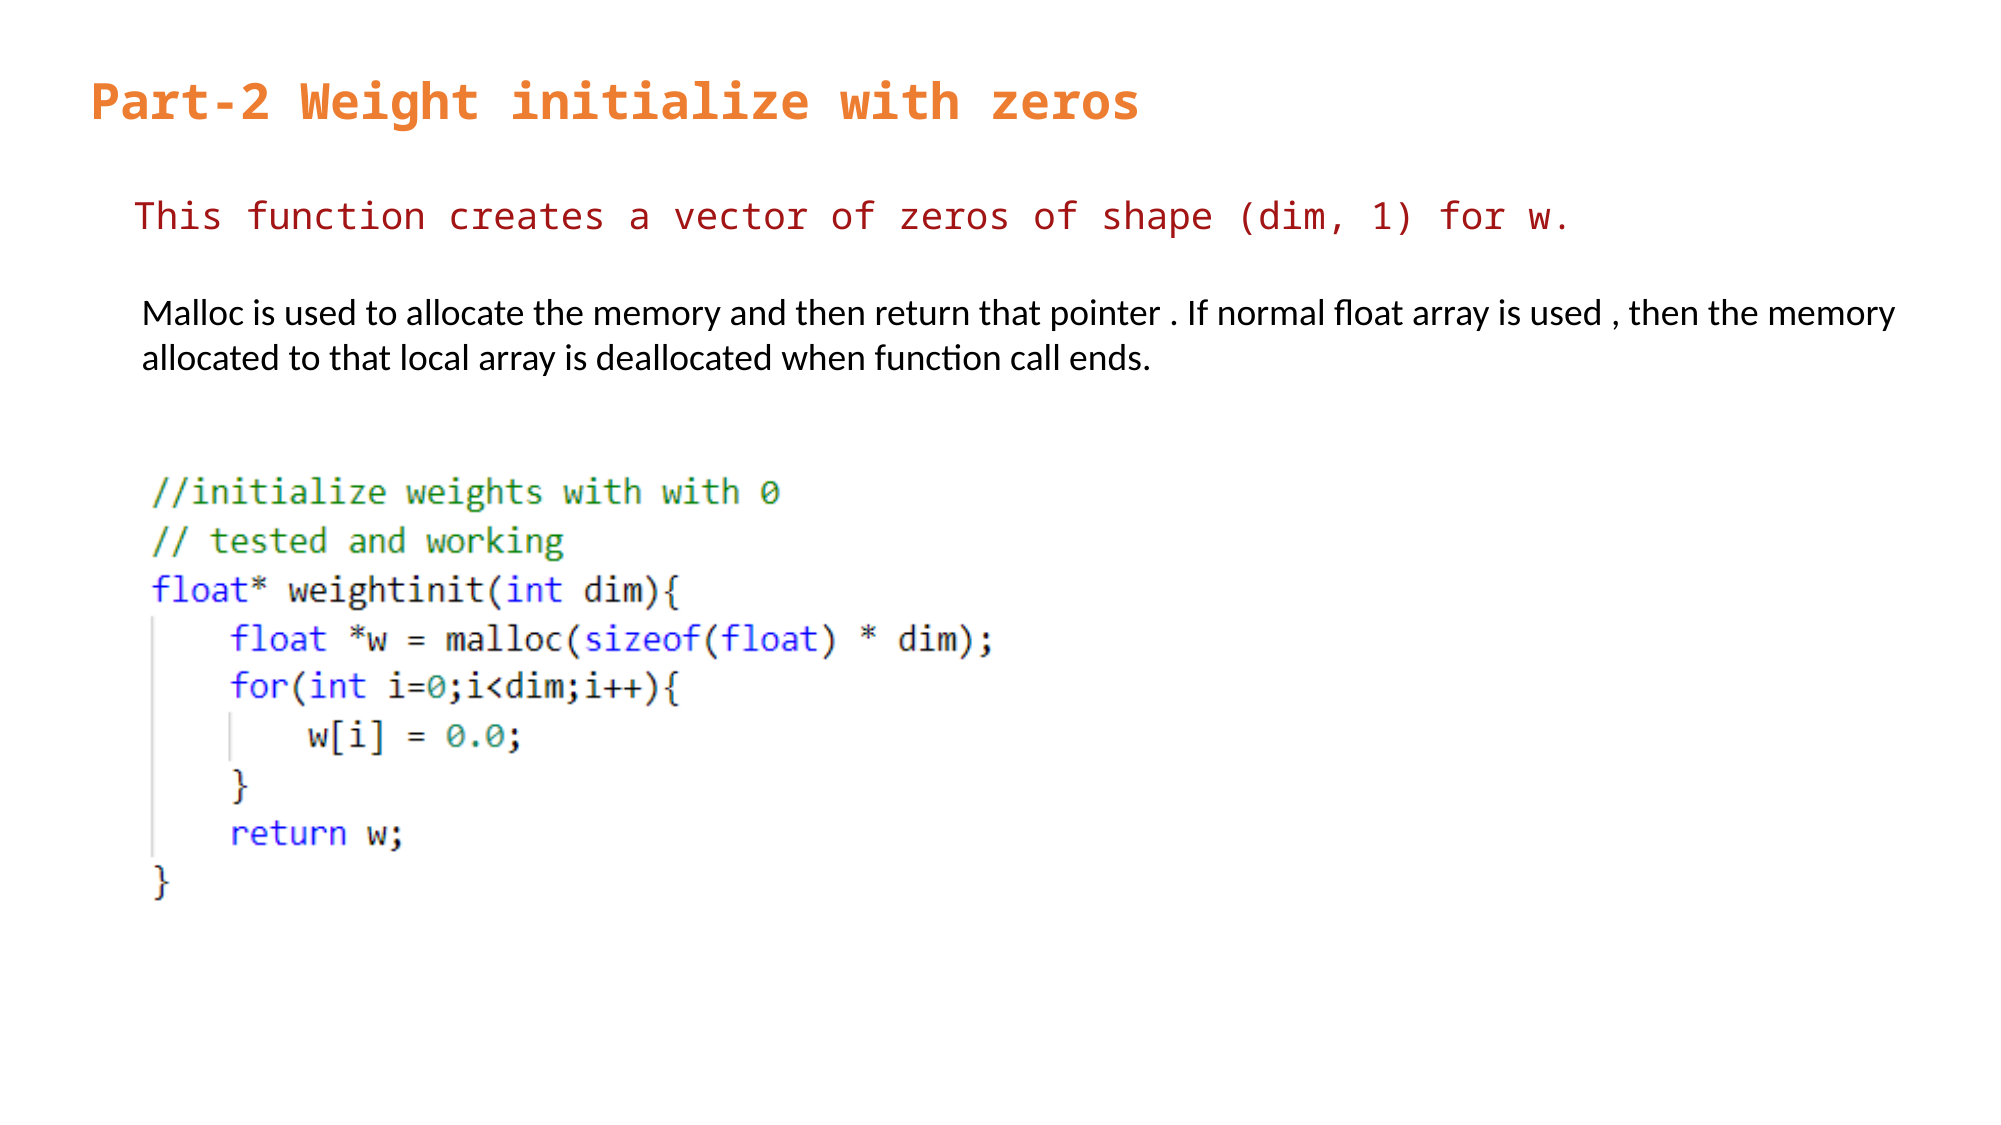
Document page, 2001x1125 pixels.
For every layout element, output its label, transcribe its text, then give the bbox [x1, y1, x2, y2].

text_box Part-2 Weight initialize with zeros [75, 61, 1156, 137]
picture [126, 443, 1119, 919]
text_box This function creates a vector of zeros of shape (dim, 1) for w. [118, 184, 1828, 245]
text_box Malloc is used to allocate the memory and then return that pointer . If normal float array is used , then the memory allocated to that local array is deallocated when function call ends. [126, 280, 1961, 386]
